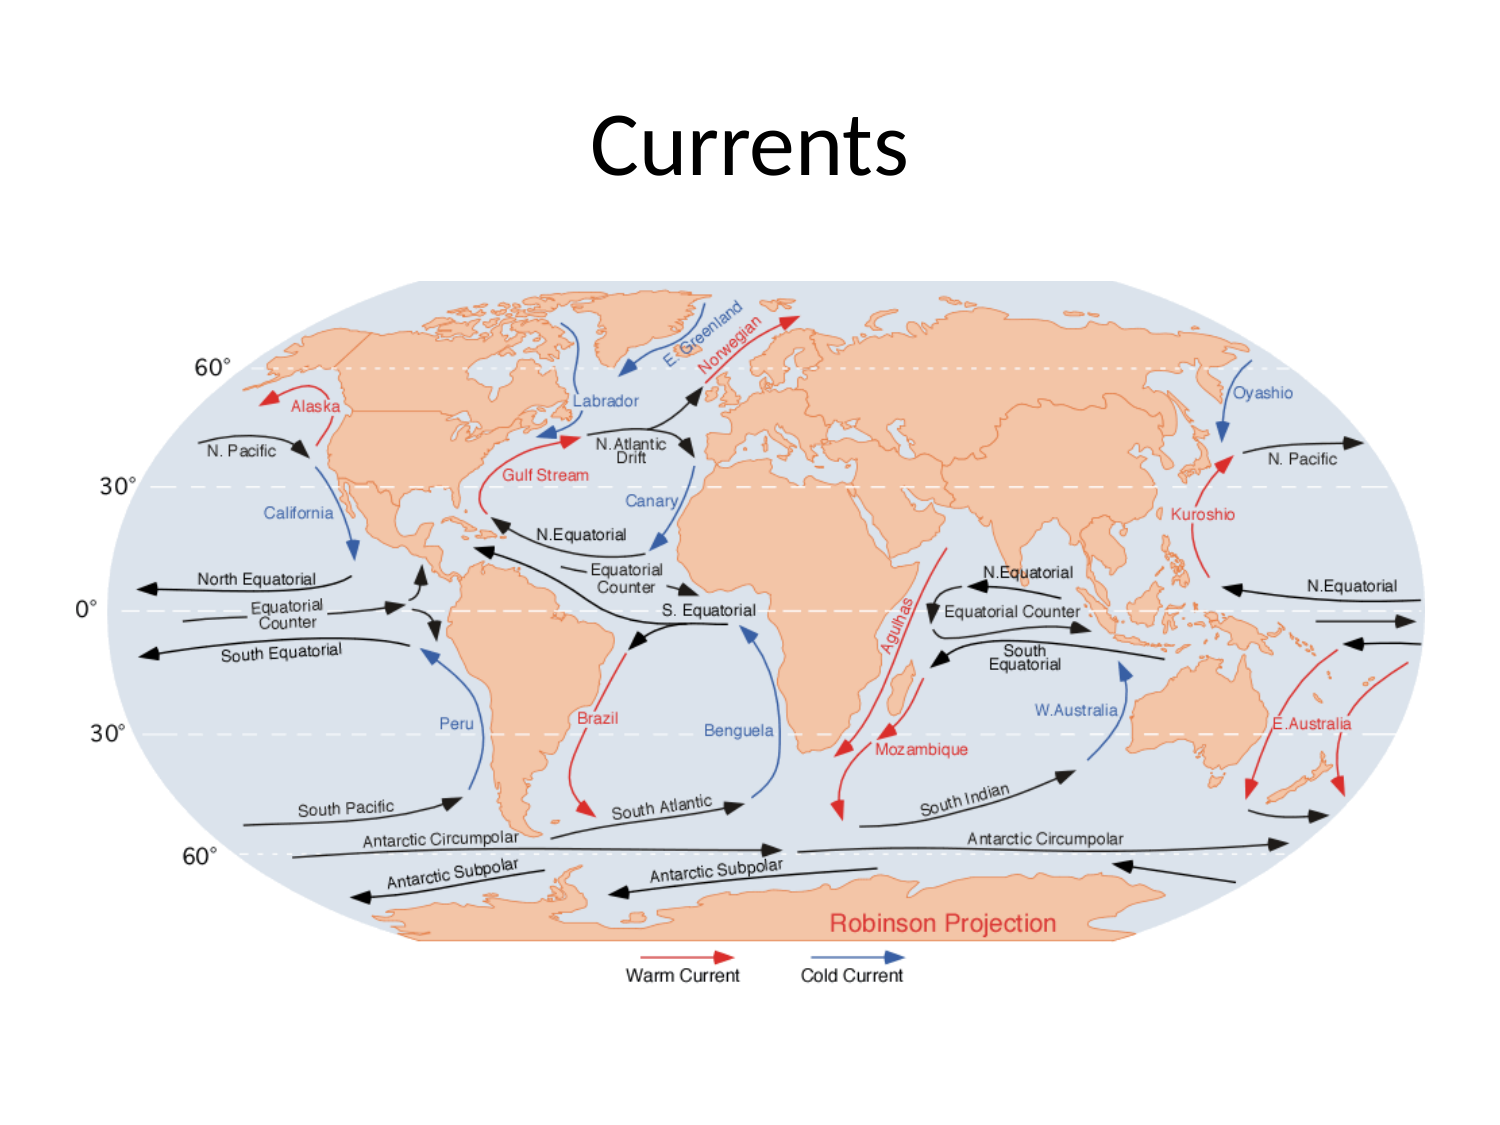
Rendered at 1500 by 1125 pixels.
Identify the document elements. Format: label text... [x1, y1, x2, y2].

title Currents [75, 45, 1425, 233]
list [74, 281, 1426, 987]
